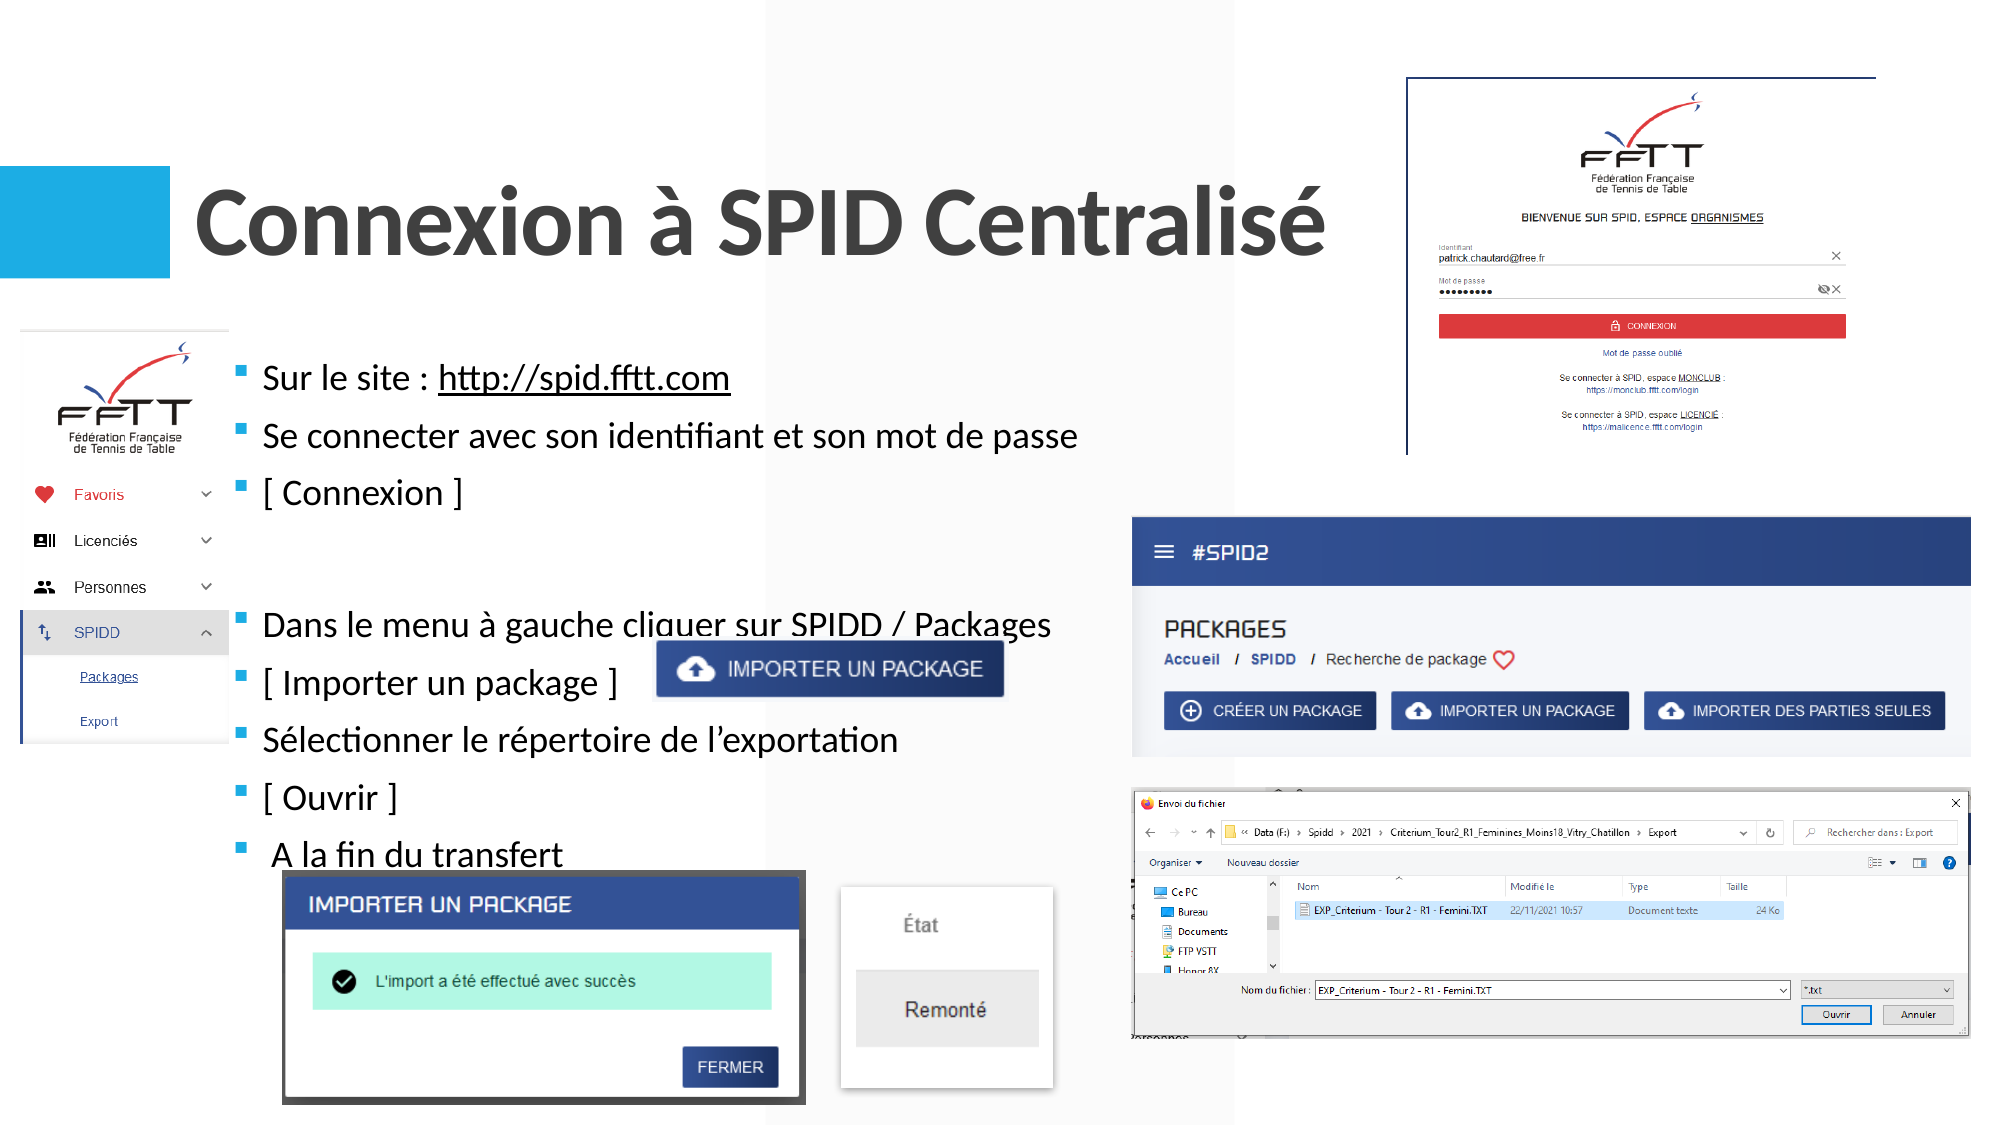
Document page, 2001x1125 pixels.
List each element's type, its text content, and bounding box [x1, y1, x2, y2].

list Sur le site : http://spid.fftt.com Se connecter avec son identifiant et son mot de passe [ Connexion ] Dans le menu à gauche cliquer sur SPIDD / Packages [ Importer un package ] Sélectionner le répertoire de l’exportation [ Ouvrir ] A la fin du transfert [199, 345, 1818, 1089]
title Connexion à SPID Centralisé [180, 47, 1830, 285]
picture [651, 635, 1010, 703]
picture [855, 900, 1040, 1074]
picture [19, 329, 229, 745]
picture [1130, 515, 1972, 757]
picture [1405, 76, 1877, 456]
picture [1130, 787, 1972, 1039]
picture [281, 869, 807, 1105]
